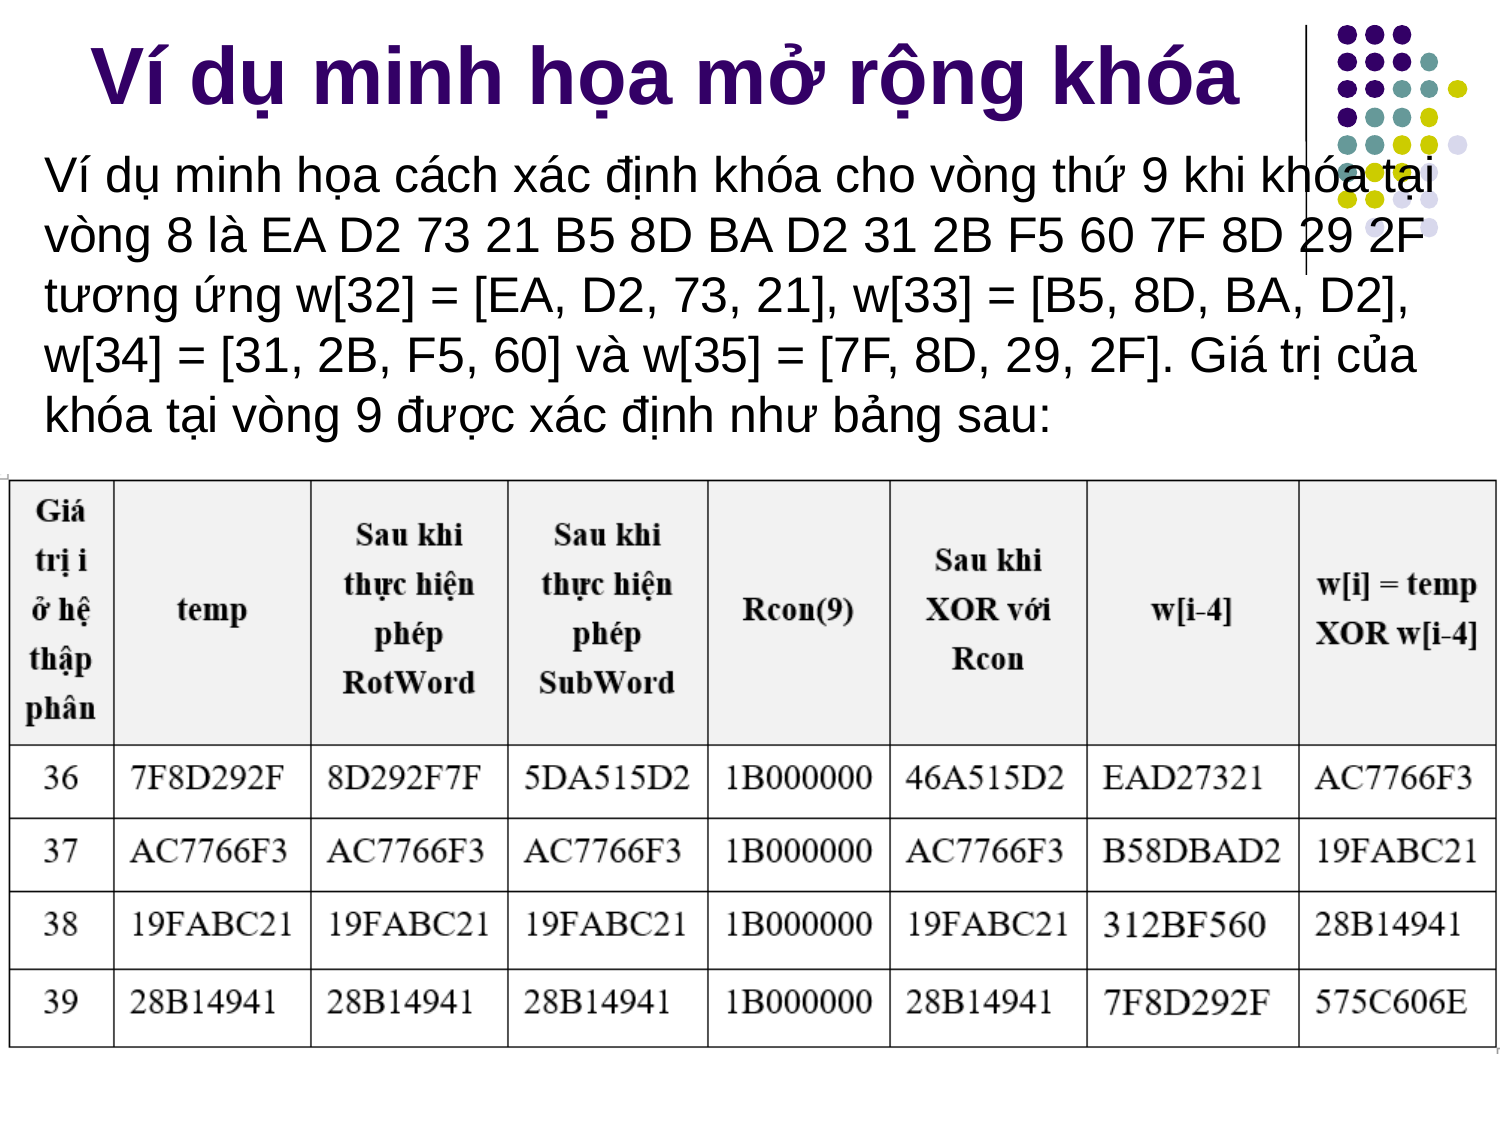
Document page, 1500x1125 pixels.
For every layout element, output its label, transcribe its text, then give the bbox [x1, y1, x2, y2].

title Ví dụ minh họa mở rộng khóa [74, 19, 1313, 129]
text_box Ví dụ minh họa cách xác định khóa cho vòng thứ 9 khi khóa tại vòng 8 là EA D2 73 21 B5 8D BA D2 31 2B F5 60 7F 8D 29 2F tương ứng w[32] = [EA, D2, 73, 21], w[33] = [B5, 8D, BA, D2], w[34] = [31, 2B, F5, 60] và w[35] = [7F, 8D, 29, 2F]. Giá trị của khóa tại vòng 9 được xác định như bảng sau: [29, 135, 1500, 450]
picture [0, 474, 1500, 1055]
